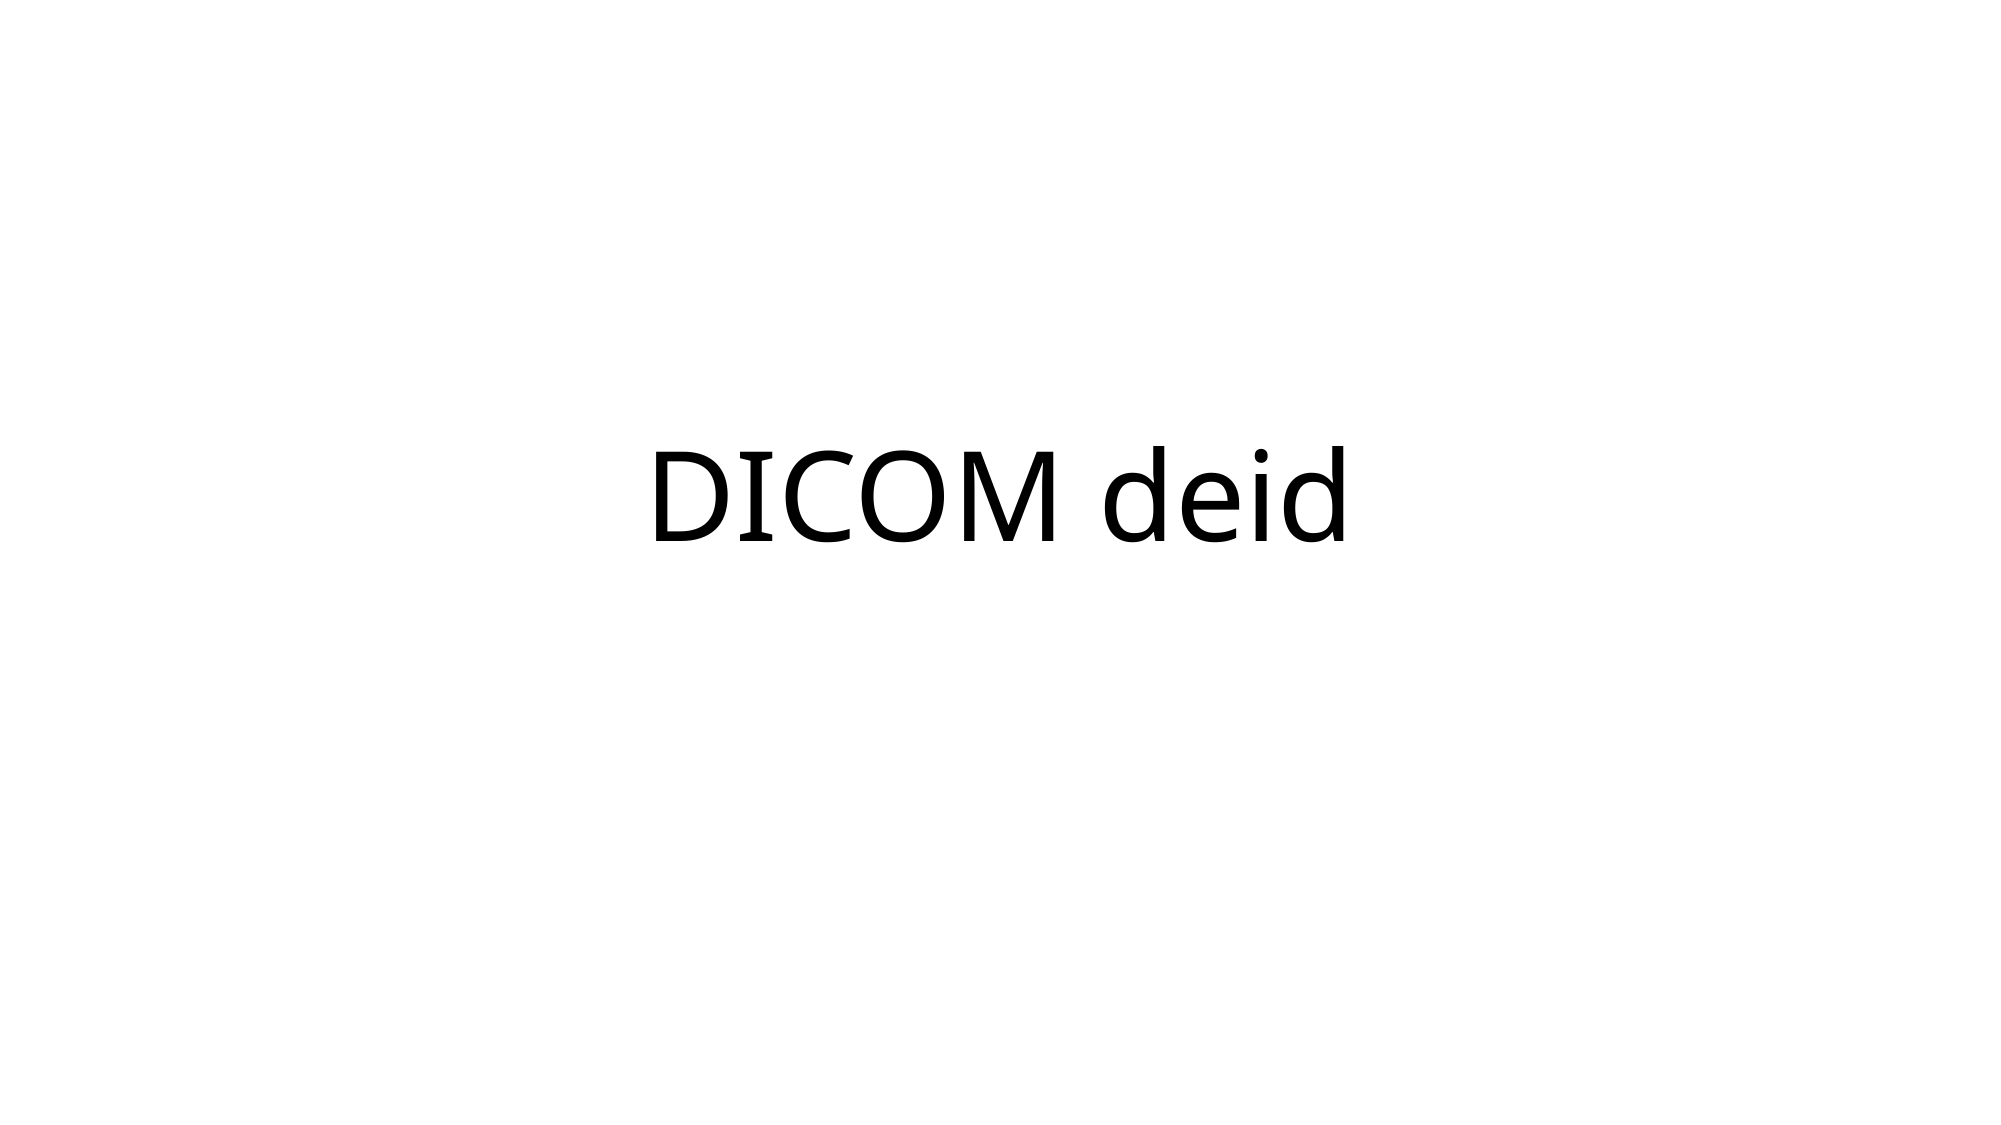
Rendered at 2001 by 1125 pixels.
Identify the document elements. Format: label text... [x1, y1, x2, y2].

title DICOM deid [249, 184, 1750, 576]
